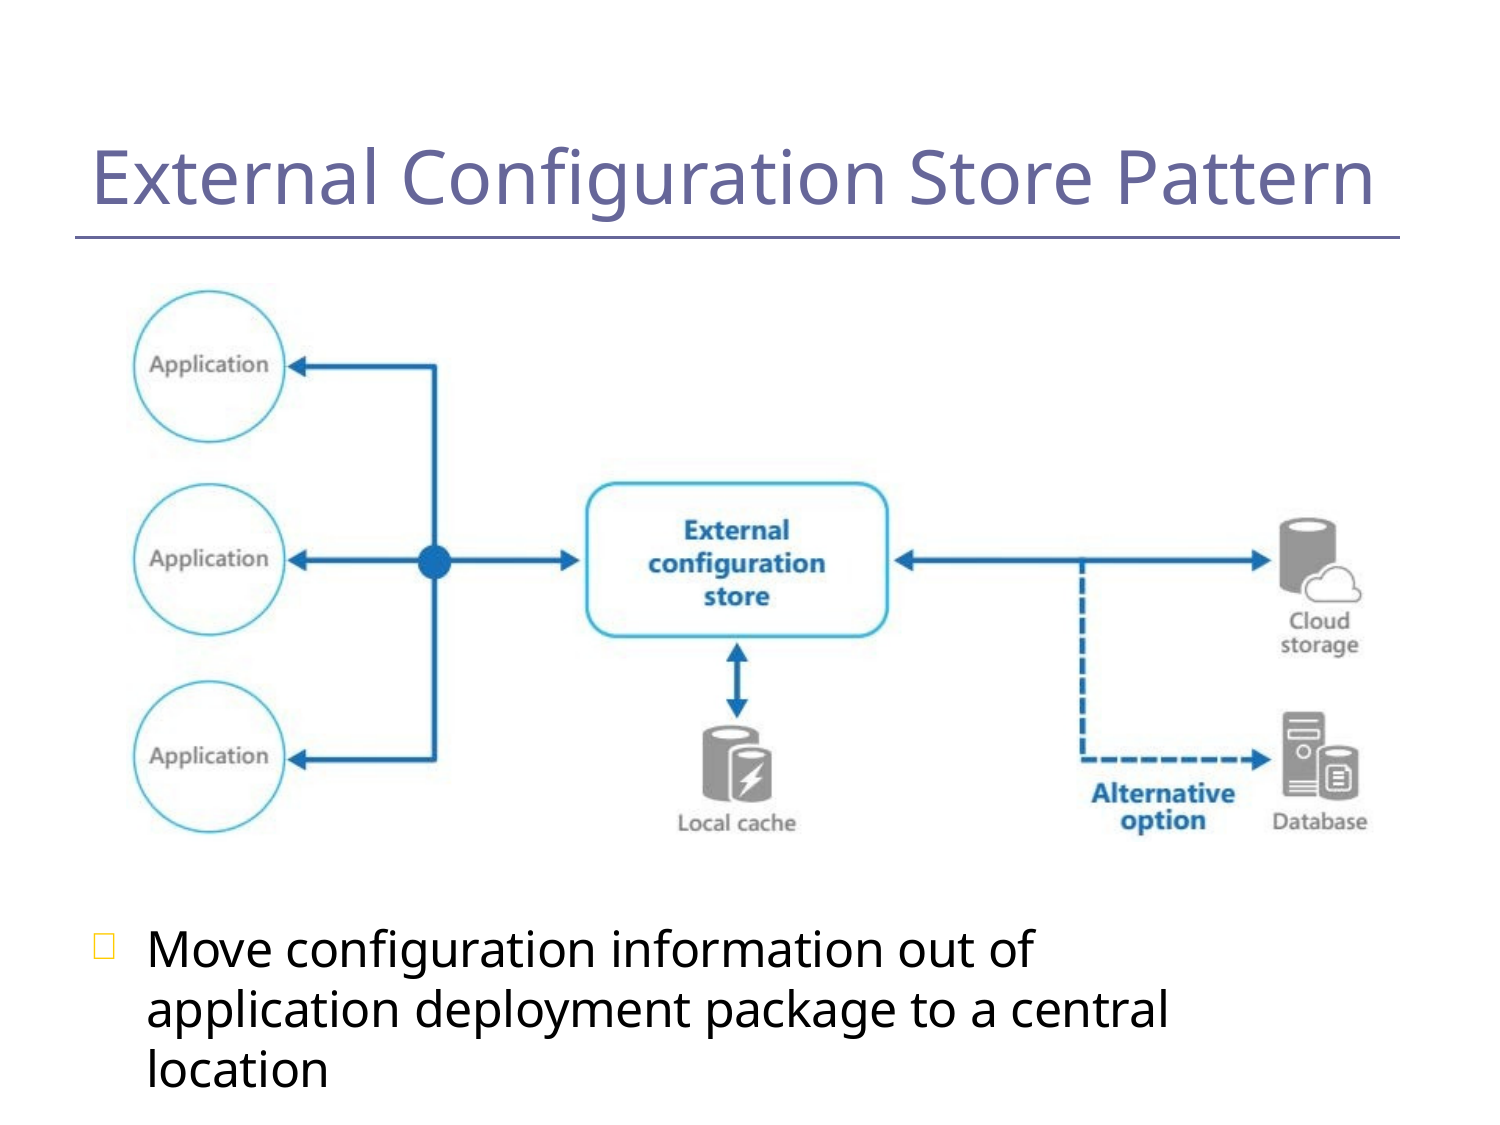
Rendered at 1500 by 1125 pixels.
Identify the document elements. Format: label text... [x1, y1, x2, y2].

text_box  [90, 914, 125, 967]
text_box [126, 283, 1374, 842]
text_box Move configuration information out of application deployment package to a central location [146, 917, 1258, 1098]
text_box External Configuration Store Pattern [89, 102, 1438, 220]
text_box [74, 235, 1401, 240]
